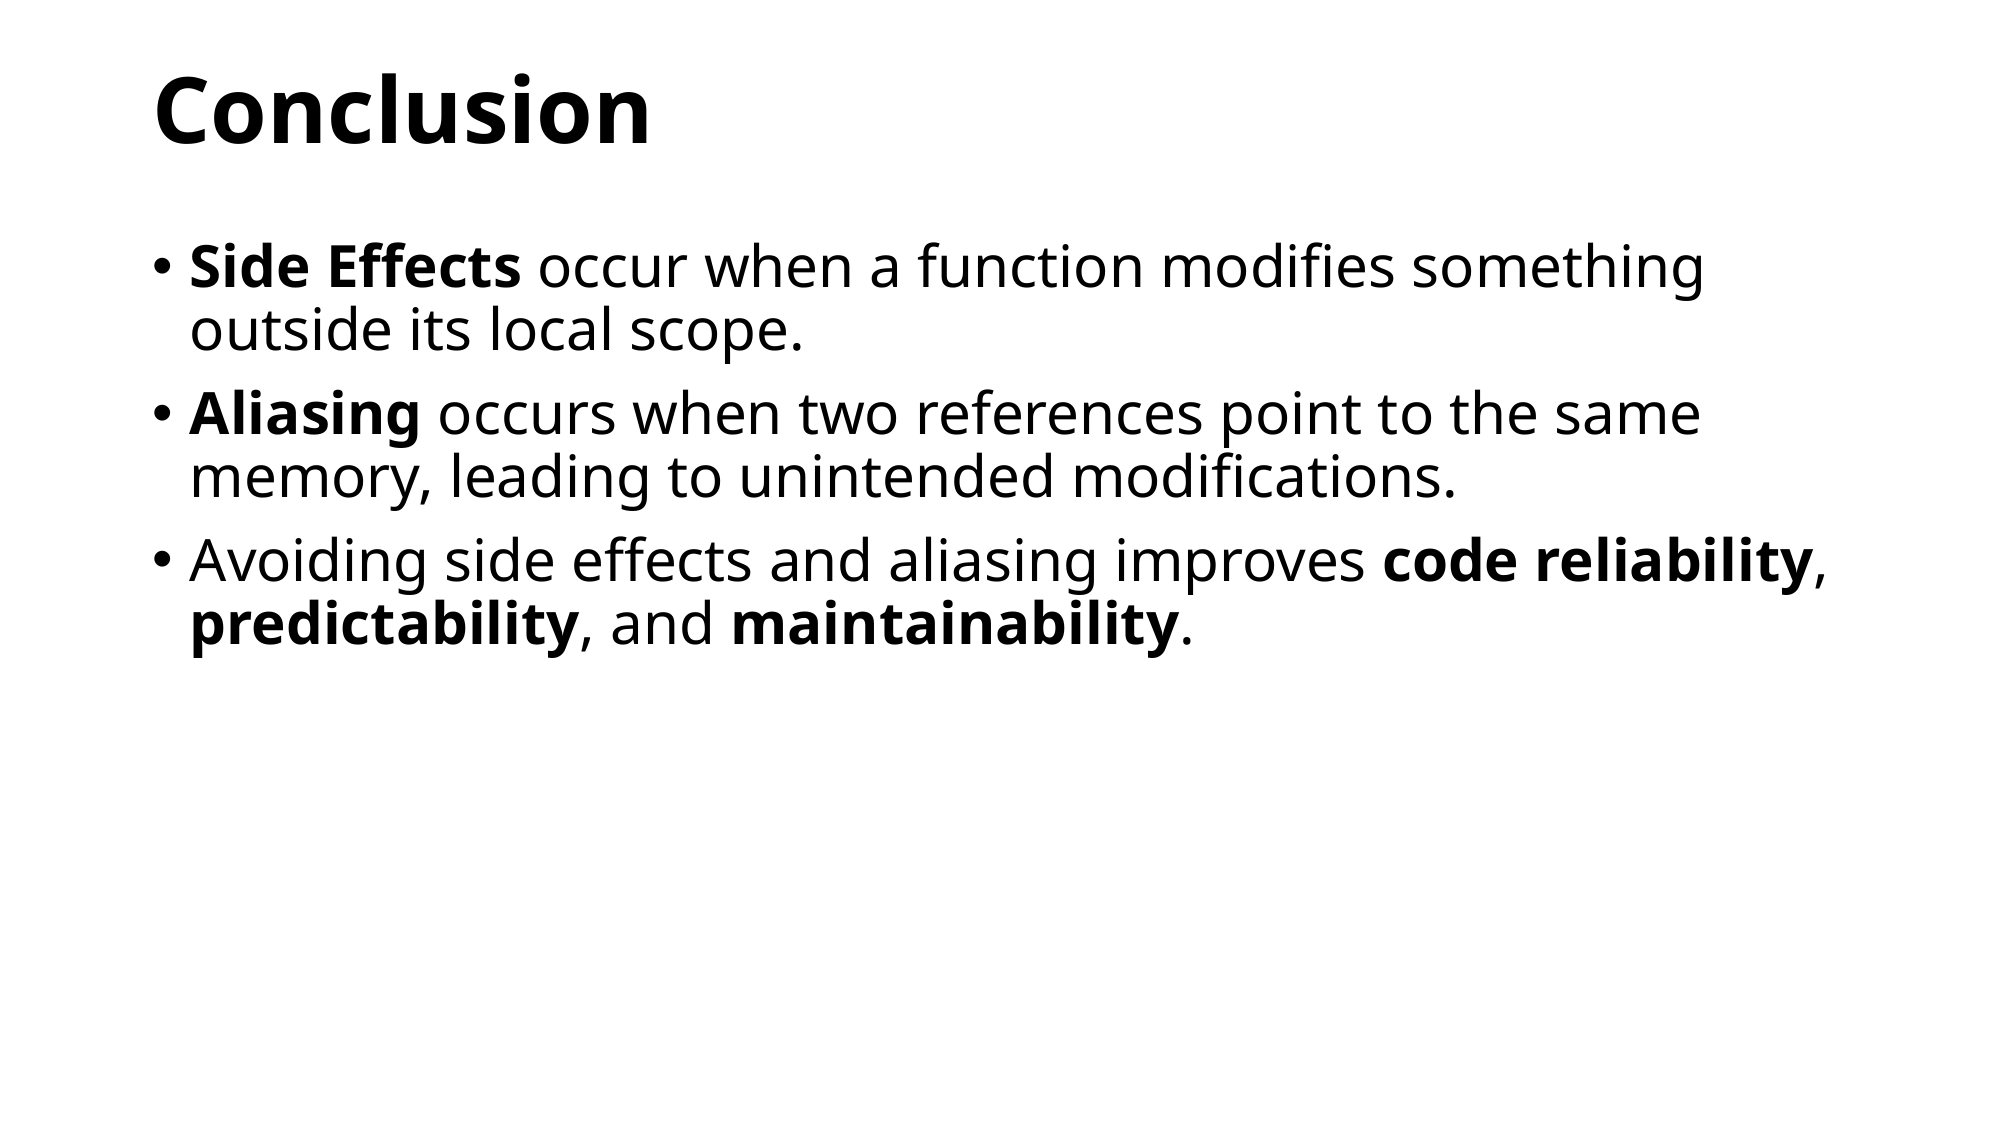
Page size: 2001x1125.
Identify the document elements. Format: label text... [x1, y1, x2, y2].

list Side Effects occur when a function modifies something outside its local scope. Aliasing occurs when two references point to the same memory, leading to unintended modifications. Avoiding side effects and aliasing improves code reliability, predictability, and maintainability. [137, 229, 1902, 1014]
title Conclusion [137, 59, 1863, 229]
